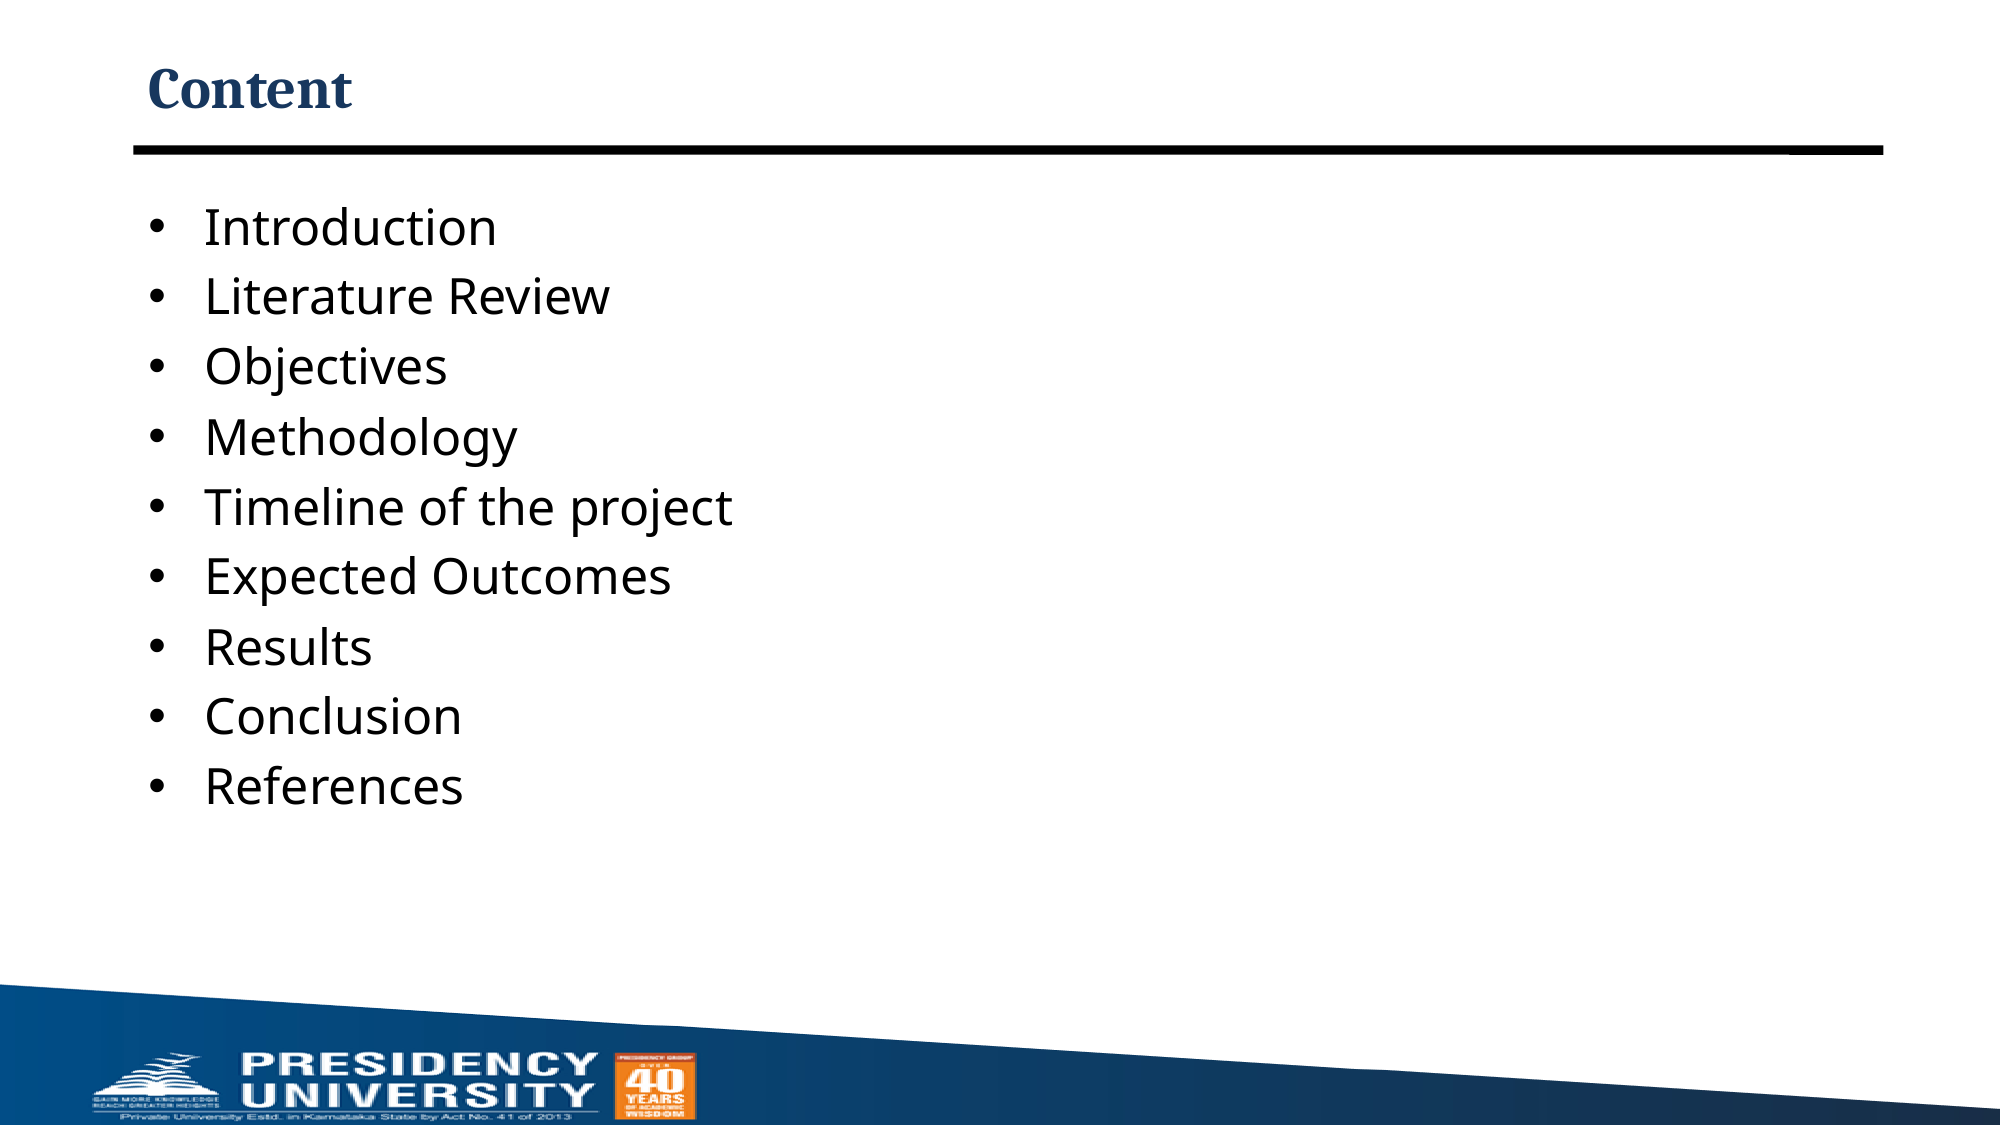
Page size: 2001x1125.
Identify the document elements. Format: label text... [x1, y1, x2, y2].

list Introduction Literature Review Objectives Methodology Timeline of the project Expected Outcomes Results Conclusion References [133, 187, 1884, 1000]
title Content [133, 45, 1884, 125]
picture [0, 982, 2000, 1125]
